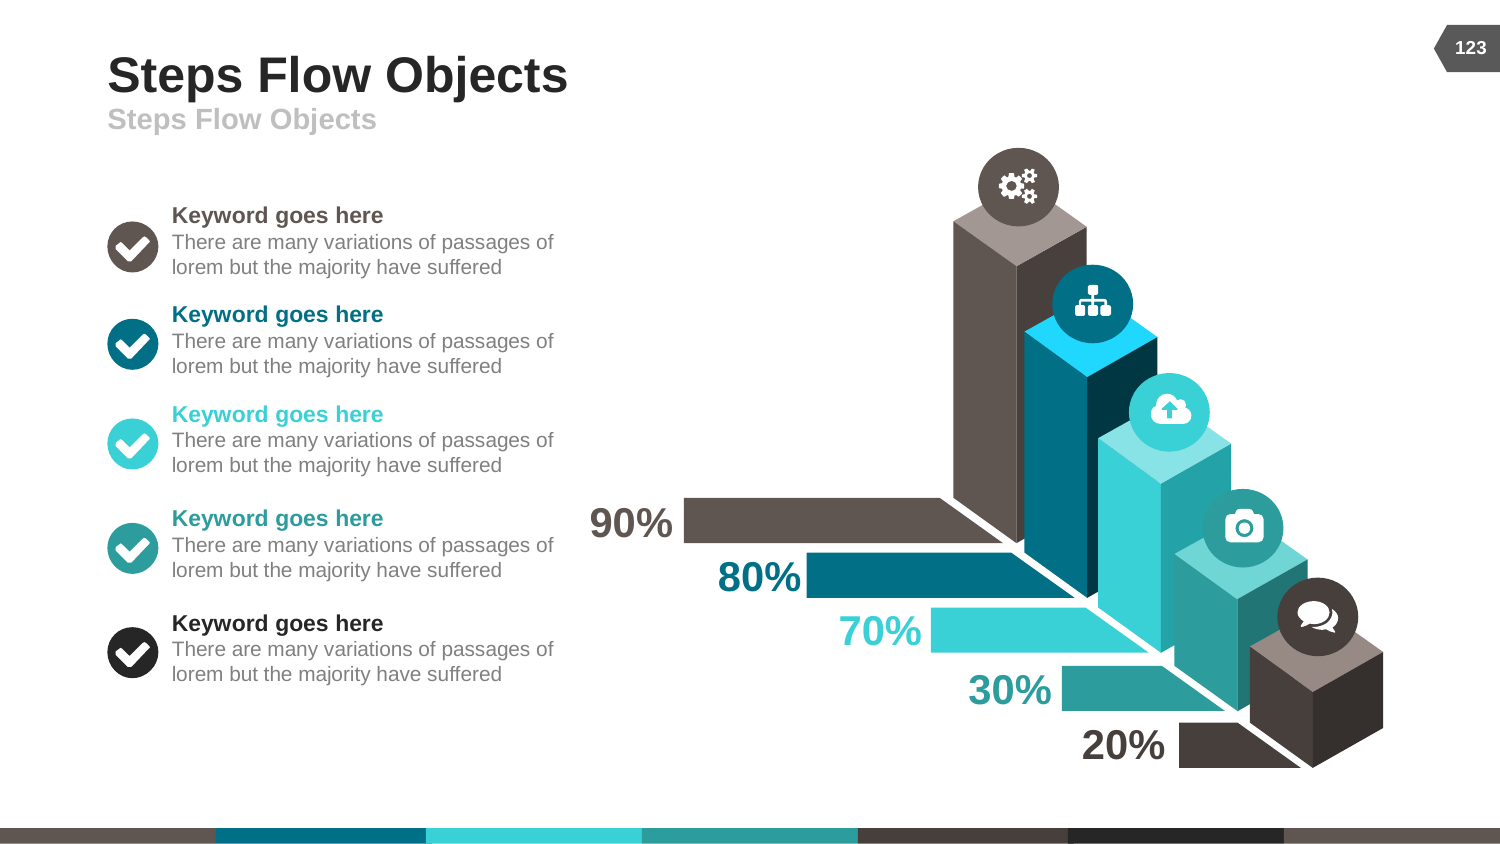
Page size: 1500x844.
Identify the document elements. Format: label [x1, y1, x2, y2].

text_box [171, 503, 563, 582]
text_box [171, 608, 563, 686]
text_box [589, 495, 674, 547]
text_box [107, 418, 159, 470]
text_box [107, 522, 159, 574]
title [107, 43, 1033, 102]
text_box [171, 399, 563, 478]
slide_number [1439, 24, 1500, 70]
text_box [838, 604, 923, 655]
text_box [717, 549, 802, 600]
text_box [171, 299, 563, 378]
text_box [171, 200, 563, 279]
list [107, 101, 783, 135]
text_box [683, 147, 1384, 769]
text_box [1081, 717, 1166, 768]
text_box [107, 627, 159, 679]
text_box [968, 662, 1052, 713]
text_box [107, 318, 159, 370]
text_box [107, 221, 159, 273]
